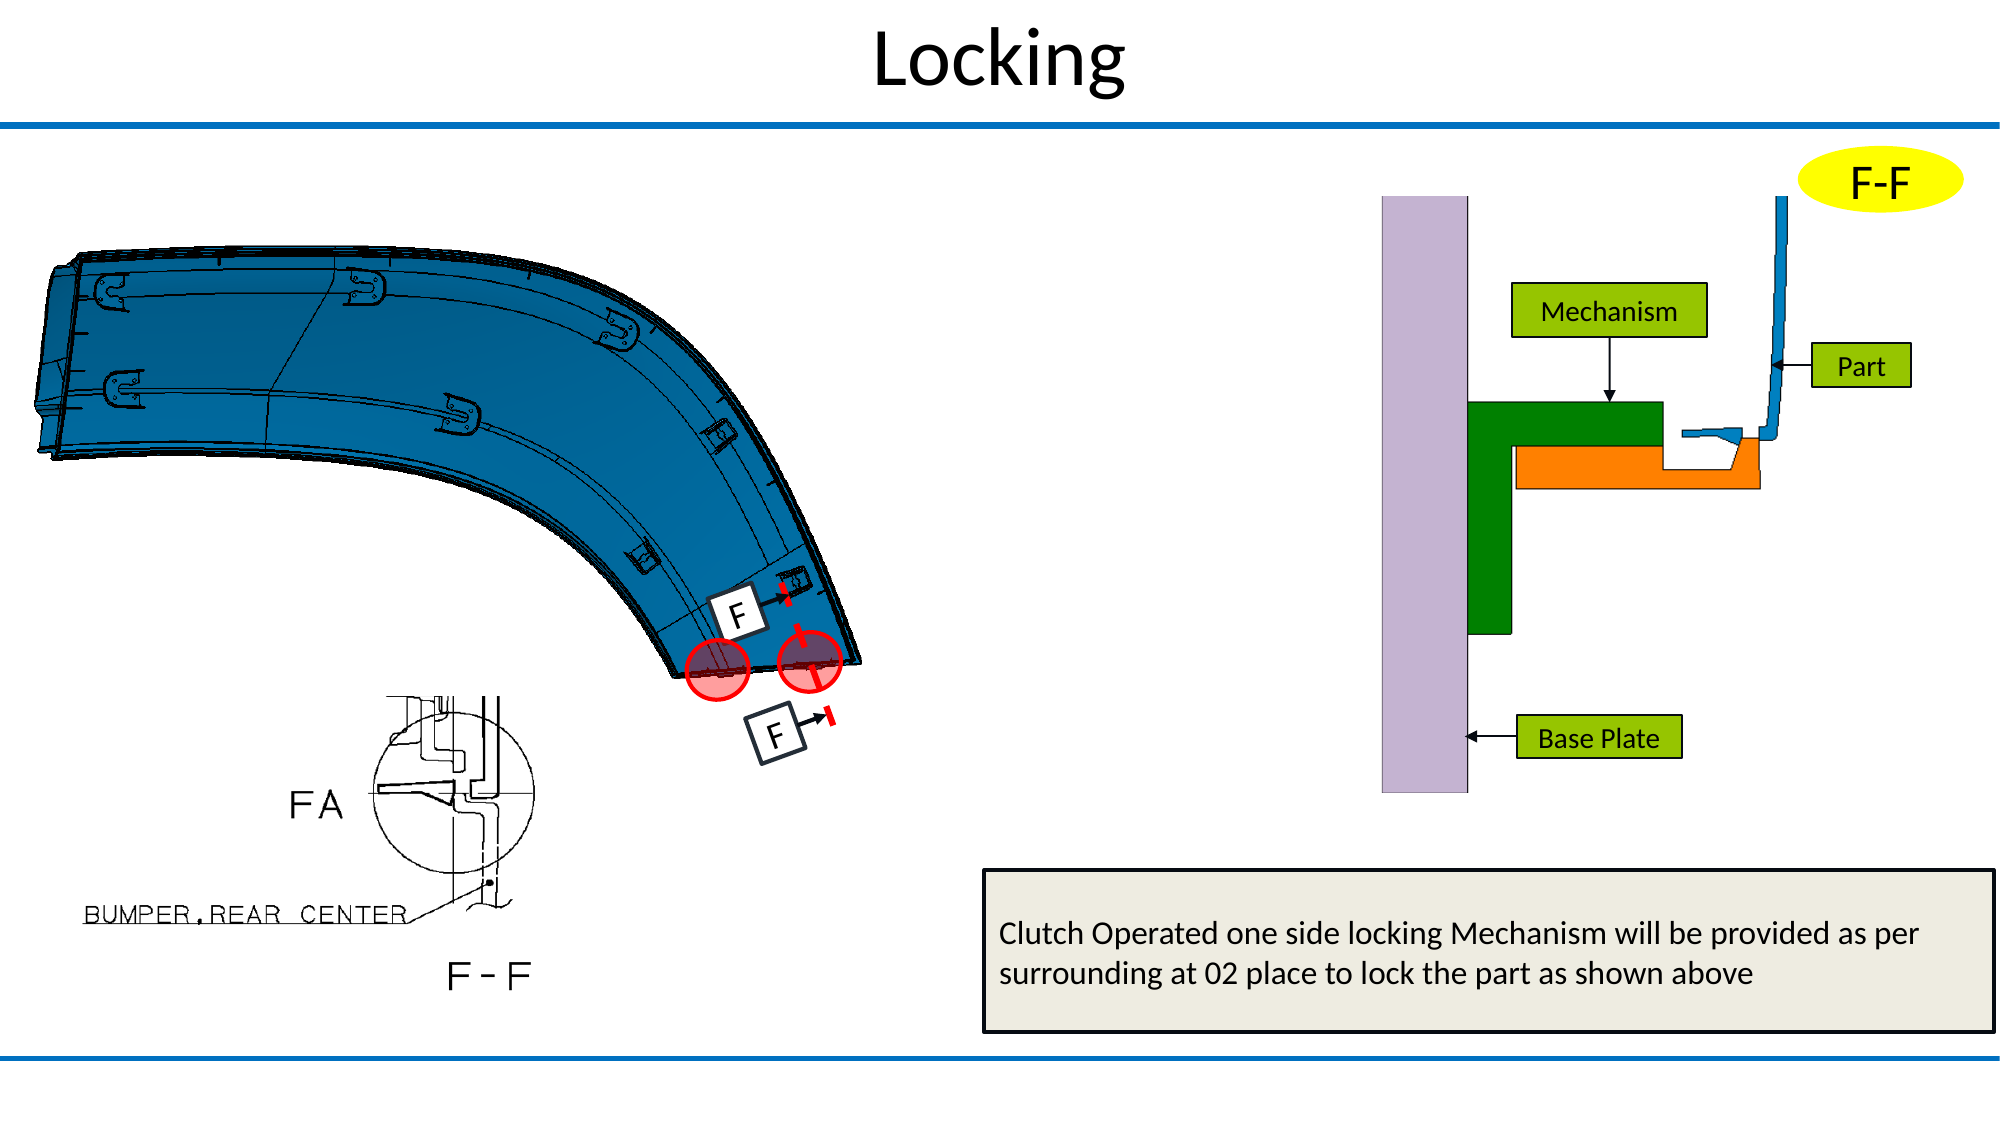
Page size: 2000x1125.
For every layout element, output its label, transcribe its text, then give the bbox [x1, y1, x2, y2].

text_box F-F [1797, 145, 1964, 213]
picture [112, 404, 144, 408]
text_box Part [1854, 341, 1913, 389]
picture [439, 429, 473, 435]
picture [23, 220, 865, 1017]
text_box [689, 582, 842, 758]
picture [718, 443, 724, 451]
picture [103, 307, 125, 311]
text_box Clutch Operated one side locking Mechanism will be provided as per surrounding at 02 place to lock the part as shown above [982, 868, 1996, 1034]
picture [791, 570, 799, 575]
text_box Locking [857, 0, 1142, 110]
picture [1380, 195, 1849, 794]
picture [733, 408, 825, 582]
picture [111, 370, 143, 375]
picture [713, 419, 724, 430]
